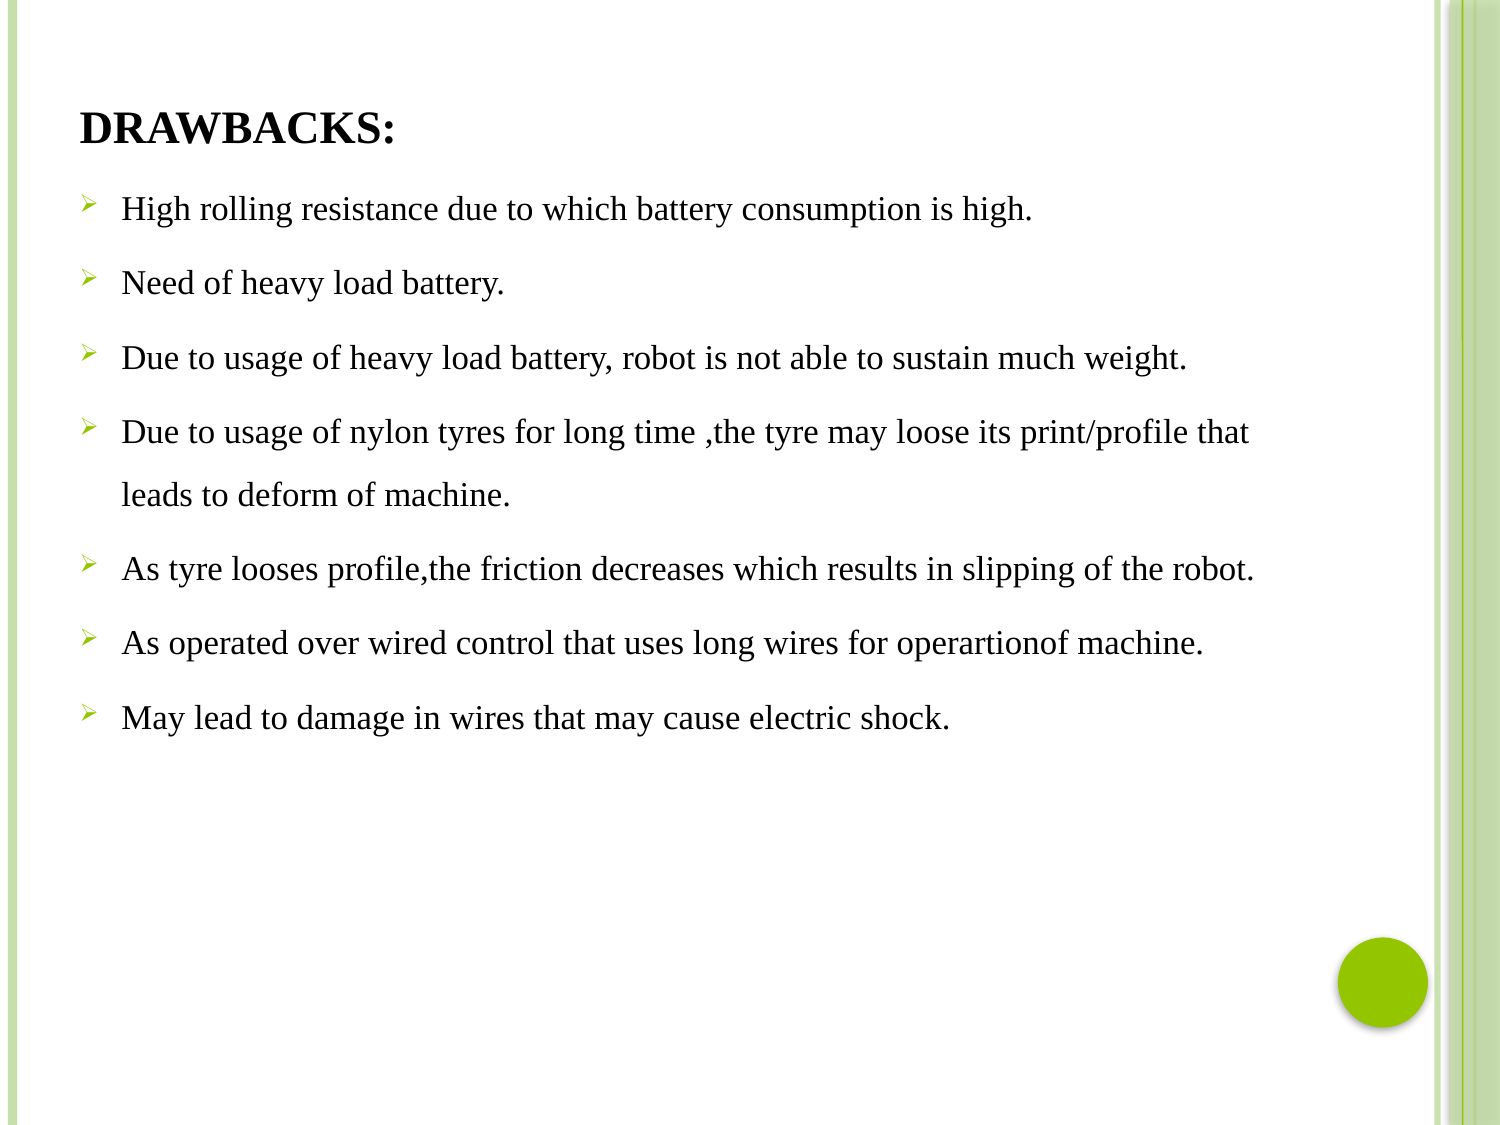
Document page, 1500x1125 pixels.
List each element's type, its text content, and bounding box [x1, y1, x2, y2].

list DRAWBACKS: High rolling resistance due to which battery consumption is high. Need of heavy load battery. Due to usage of heavy load battery, robot is not able to sustain much weight. Due to usage of nylon tyres for long time ,the tyre may loose its print/profile that leads to deform of machine. As tyre looses profile,the friction decreases which results in slipping of the robot. As operated over wired control that uses long wires for operartionof machine. May lead to damage in wires that may cause electric shock. [64, 90, 1290, 890]
